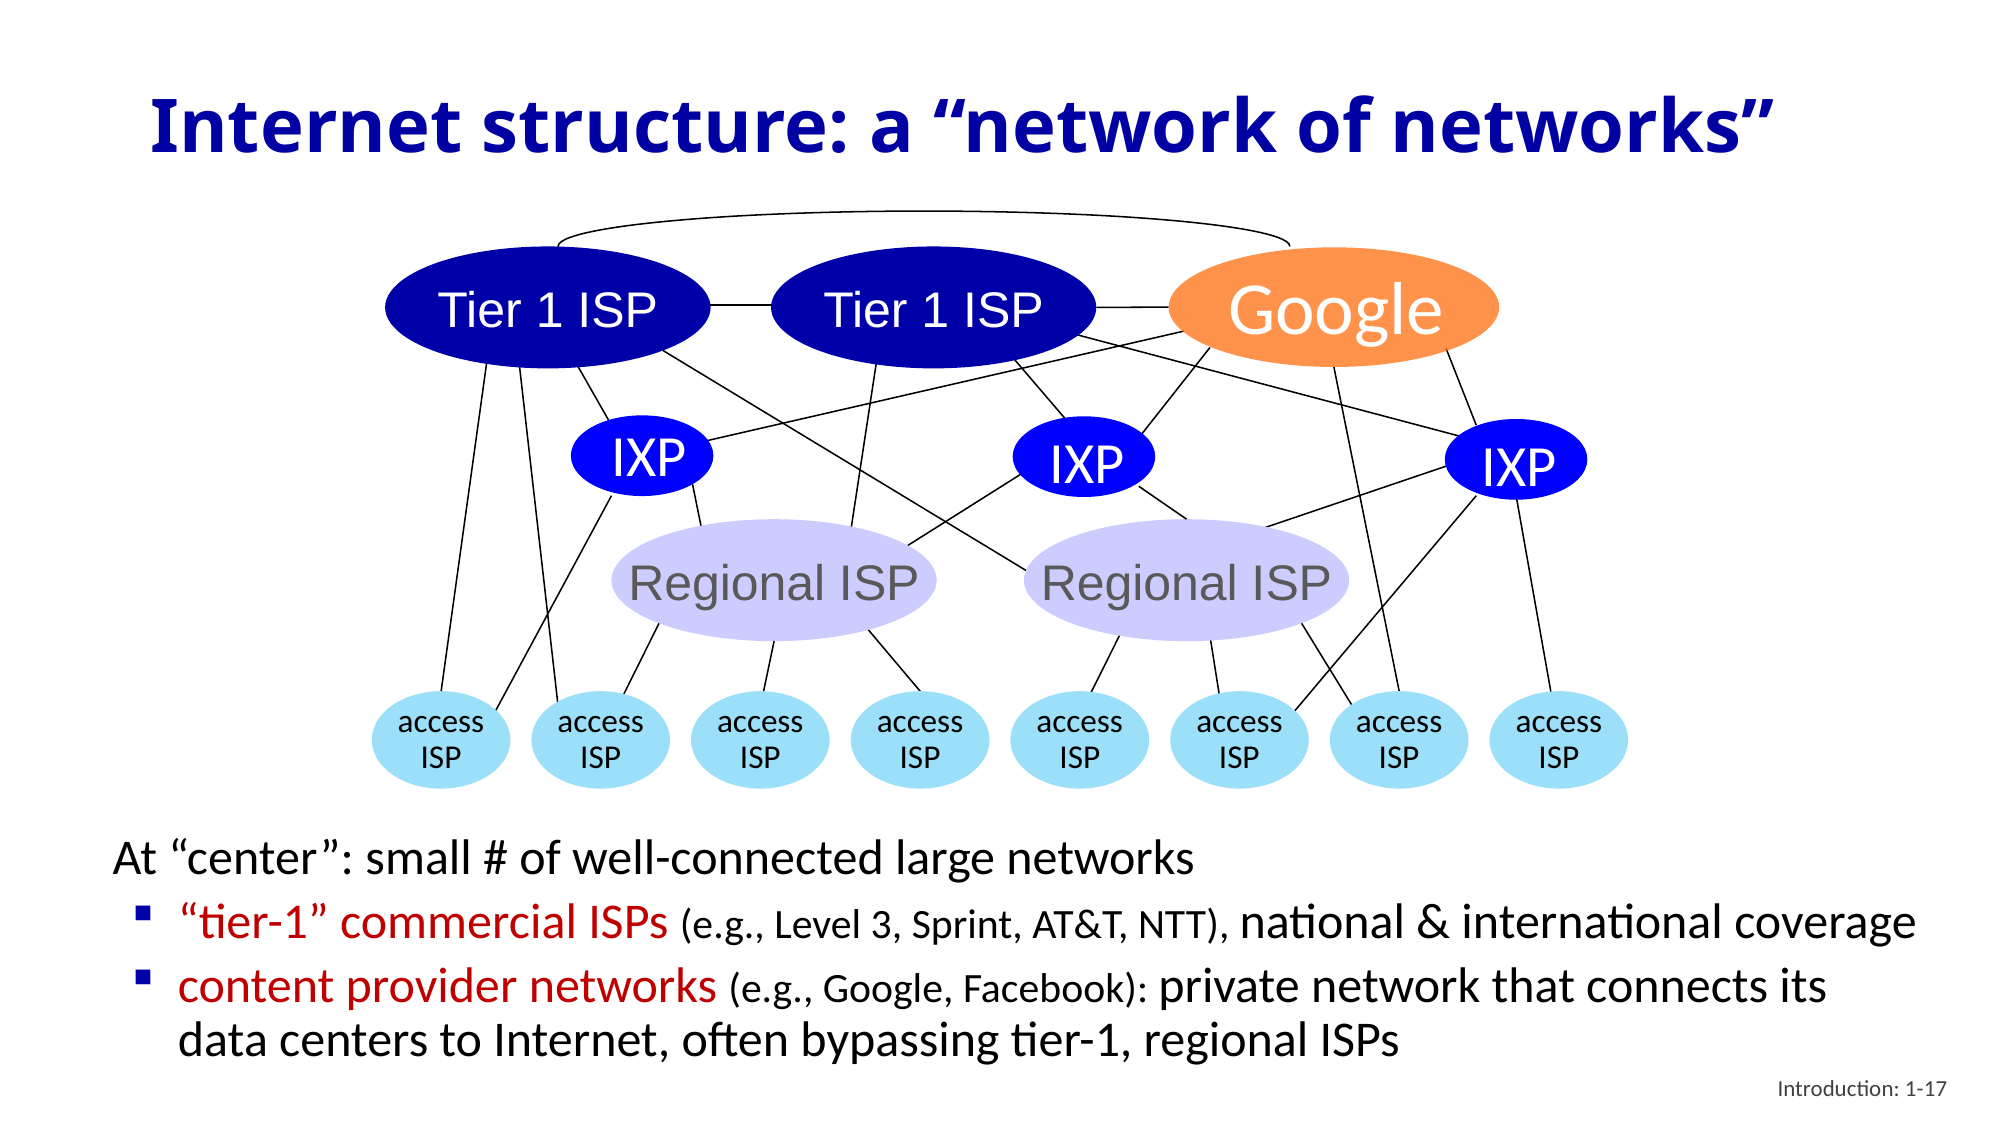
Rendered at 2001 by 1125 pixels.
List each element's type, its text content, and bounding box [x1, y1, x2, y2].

text_box At “center”: small # of well-connected large networks “tier-1” commercial ISPs (e.g., Level 3, Sprint, AT&T, NTT), national & international coverage content provider networks (e.g., Google, Facebook): private network that connects its data centers to Internet, often bypassing tier-1, regional ISPs [87, 823, 1939, 1124]
slide_number Introduction: 1-17 [1512, 1056, 1963, 1117]
title Internet structure: a “network of networks” [135, 55, 1861, 202]
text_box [371, 326, 1629, 789]
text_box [385, 211, 1588, 502]
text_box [611, 502, 1463, 642]
